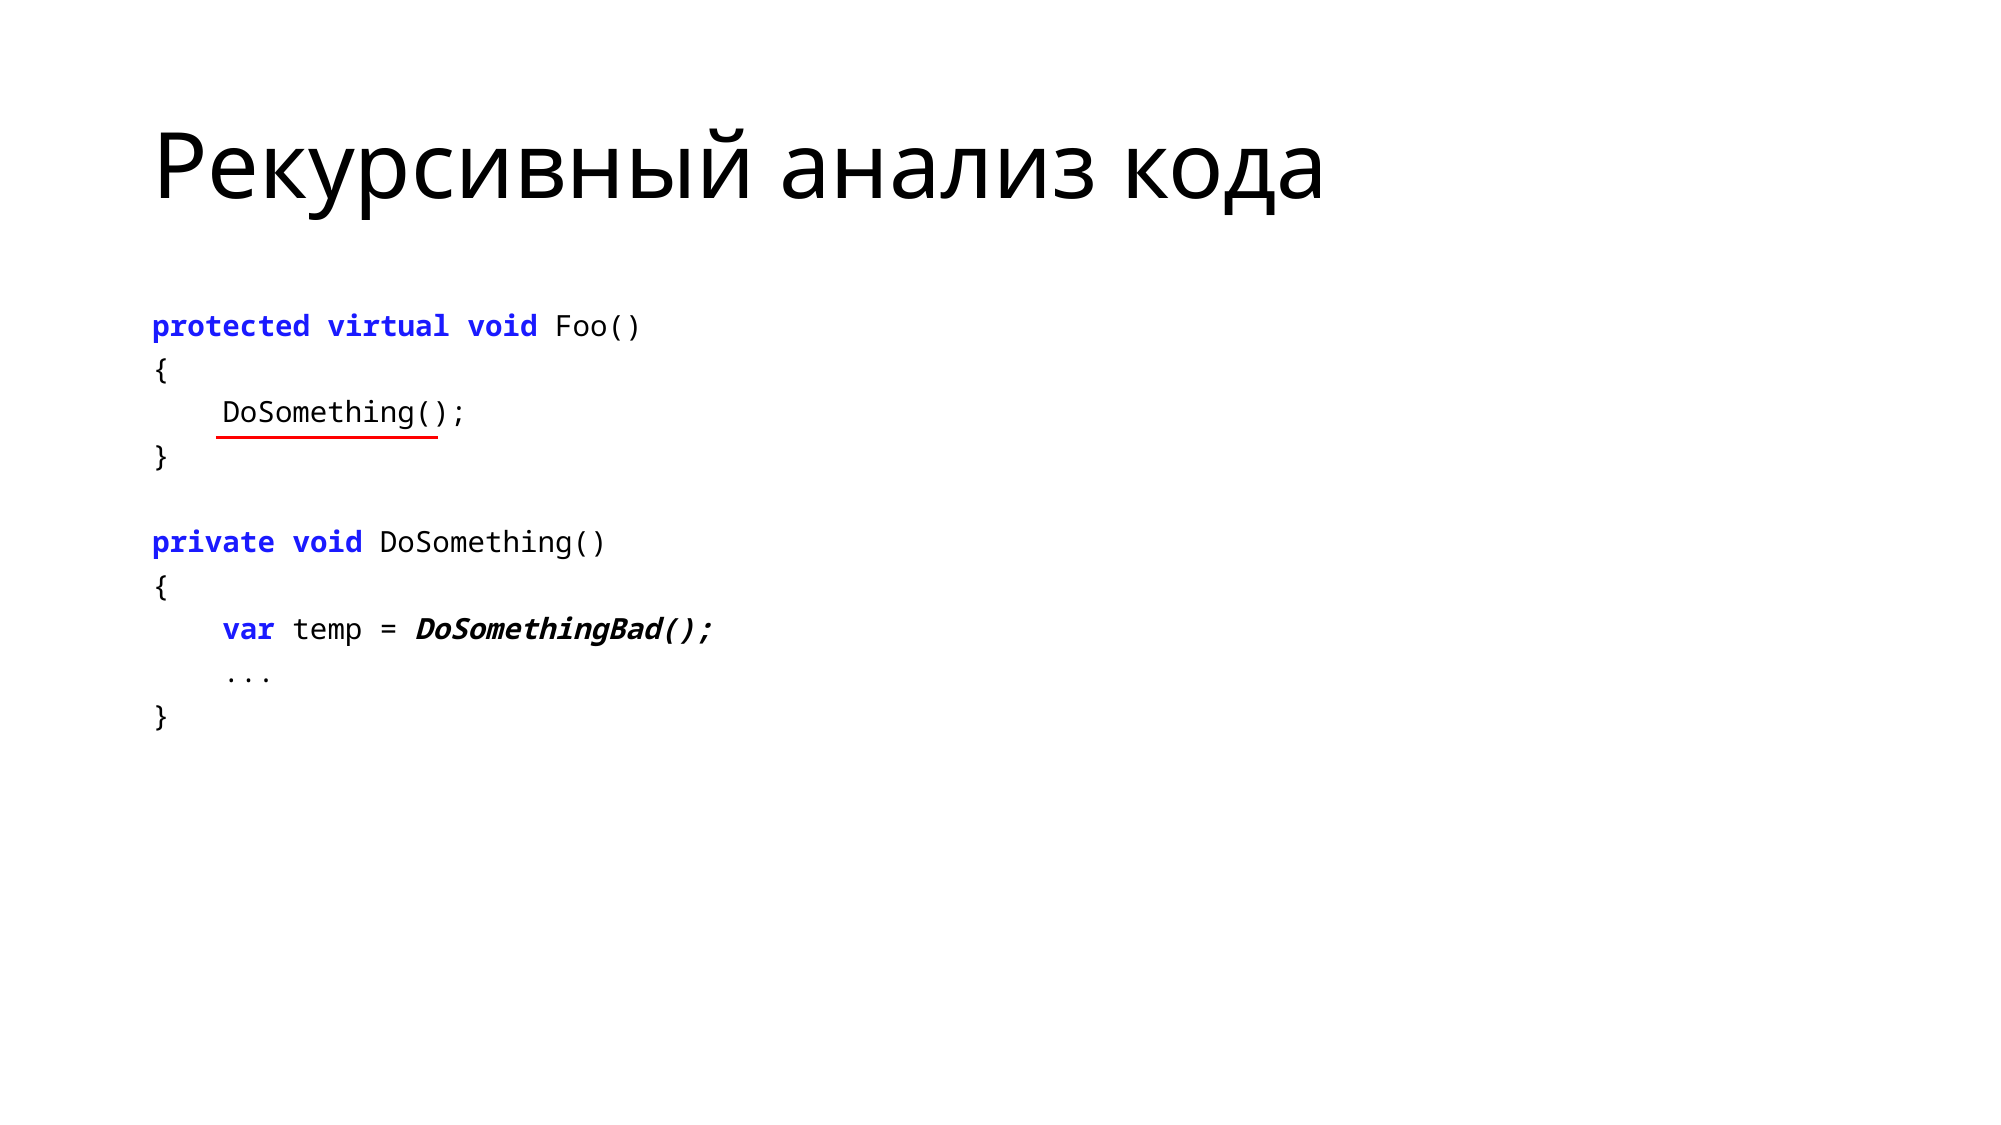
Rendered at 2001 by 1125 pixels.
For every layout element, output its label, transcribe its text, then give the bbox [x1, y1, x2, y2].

list protected virtual void Foo() { DoSomething(); } private void DoSomething() { var temp = DoSomethingBad(); ... } [137, 299, 1863, 1014]
title Рекурсивный анализ кода [137, 59, 1863, 278]
